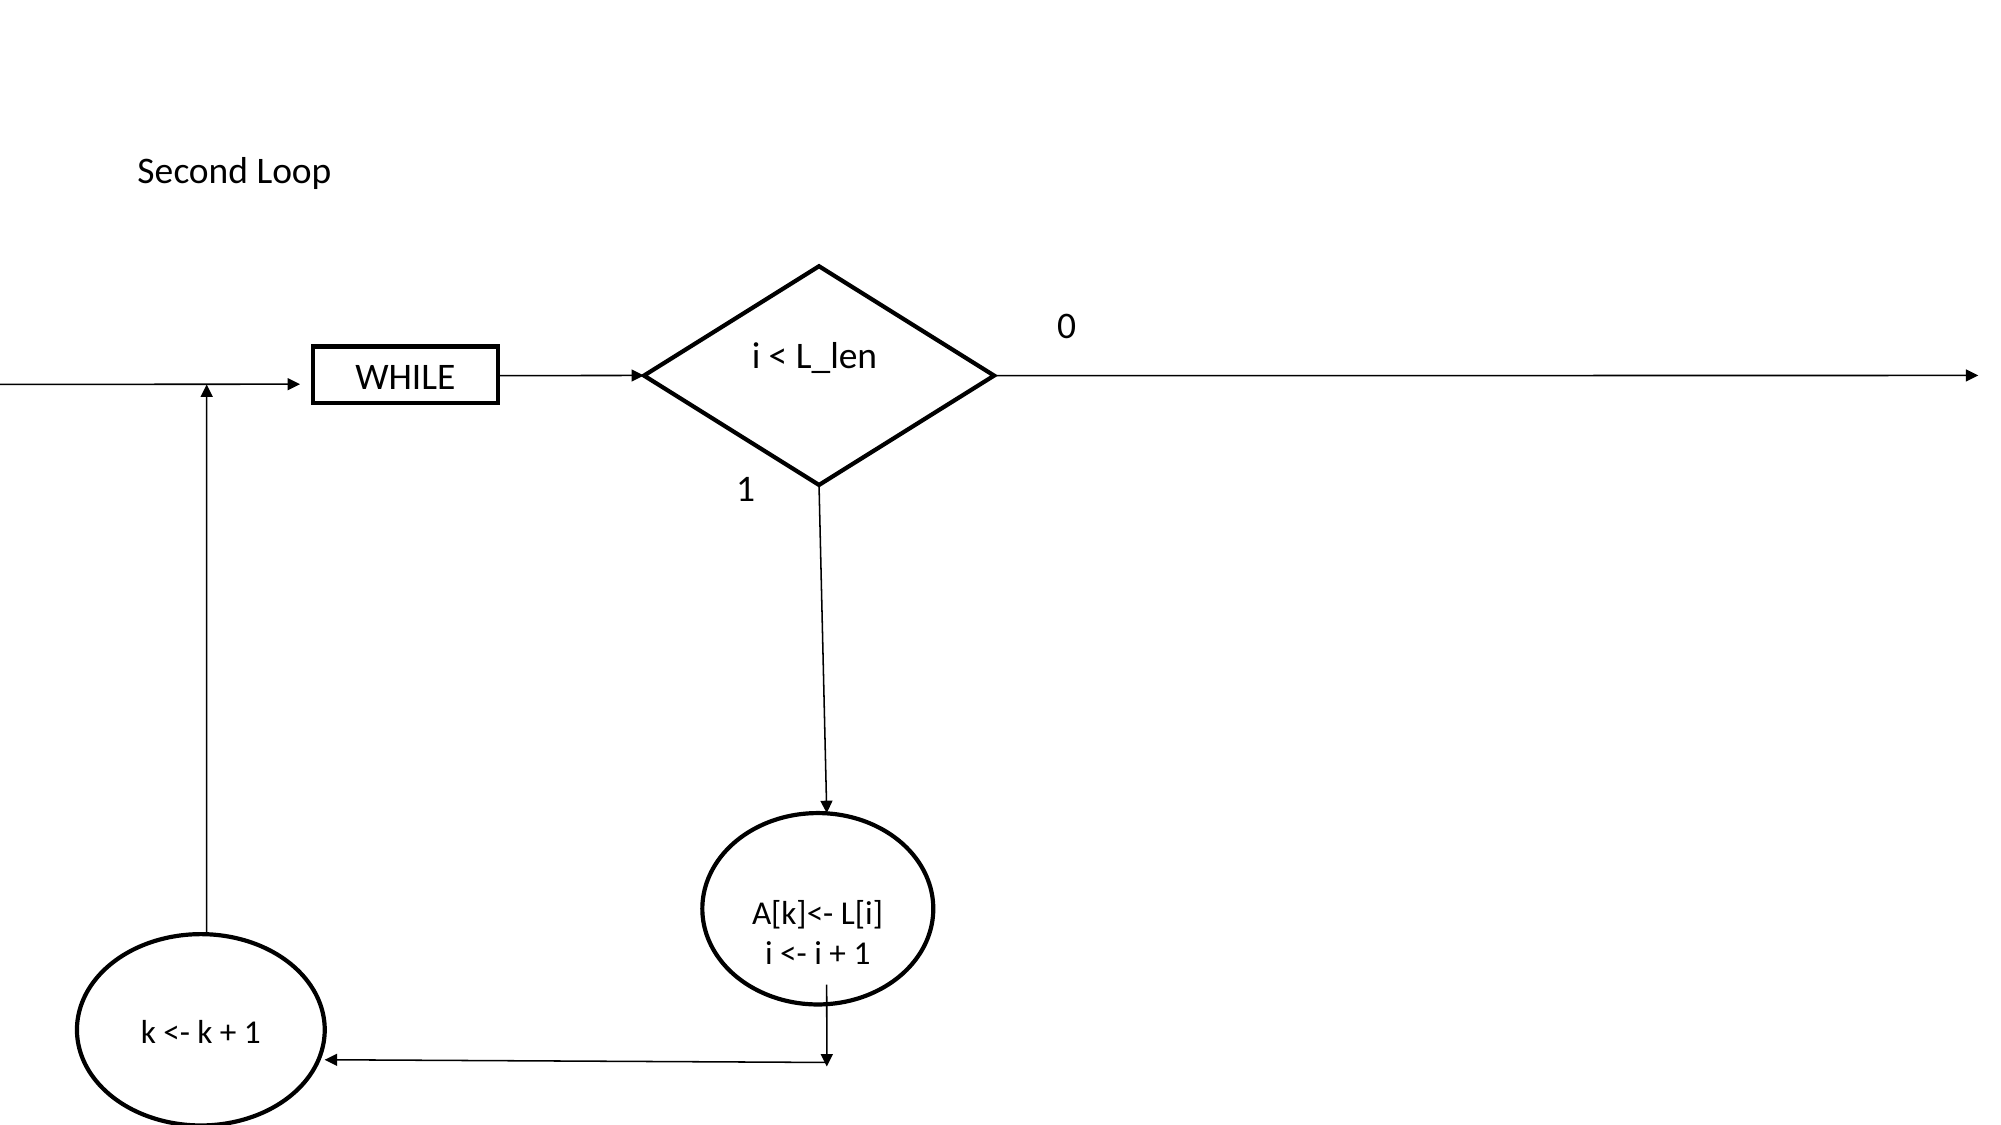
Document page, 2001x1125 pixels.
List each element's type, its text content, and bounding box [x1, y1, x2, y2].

text_box [324, 1053, 827, 1067]
text_box i < L_len [642, 263, 996, 487]
text_box k <- k + 1 [74, 932, 327, 1125]
text_box [0, 378, 300, 391]
text_box 1 [721, 456, 758, 517]
text_box [498, 369, 644, 382]
title Second Loop [137, 59, 1863, 278]
text_box [820, 984, 834, 1067]
text_box 0 [1042, 293, 1082, 354]
text_box [200, 384, 213, 935]
text_box WHILE [311, 344, 500, 405]
text_box A[k]<- L[i] i <- i + 1 [700, 810, 936, 1007]
text_box [994, 369, 1979, 382]
text_box [818, 485, 833, 811]
